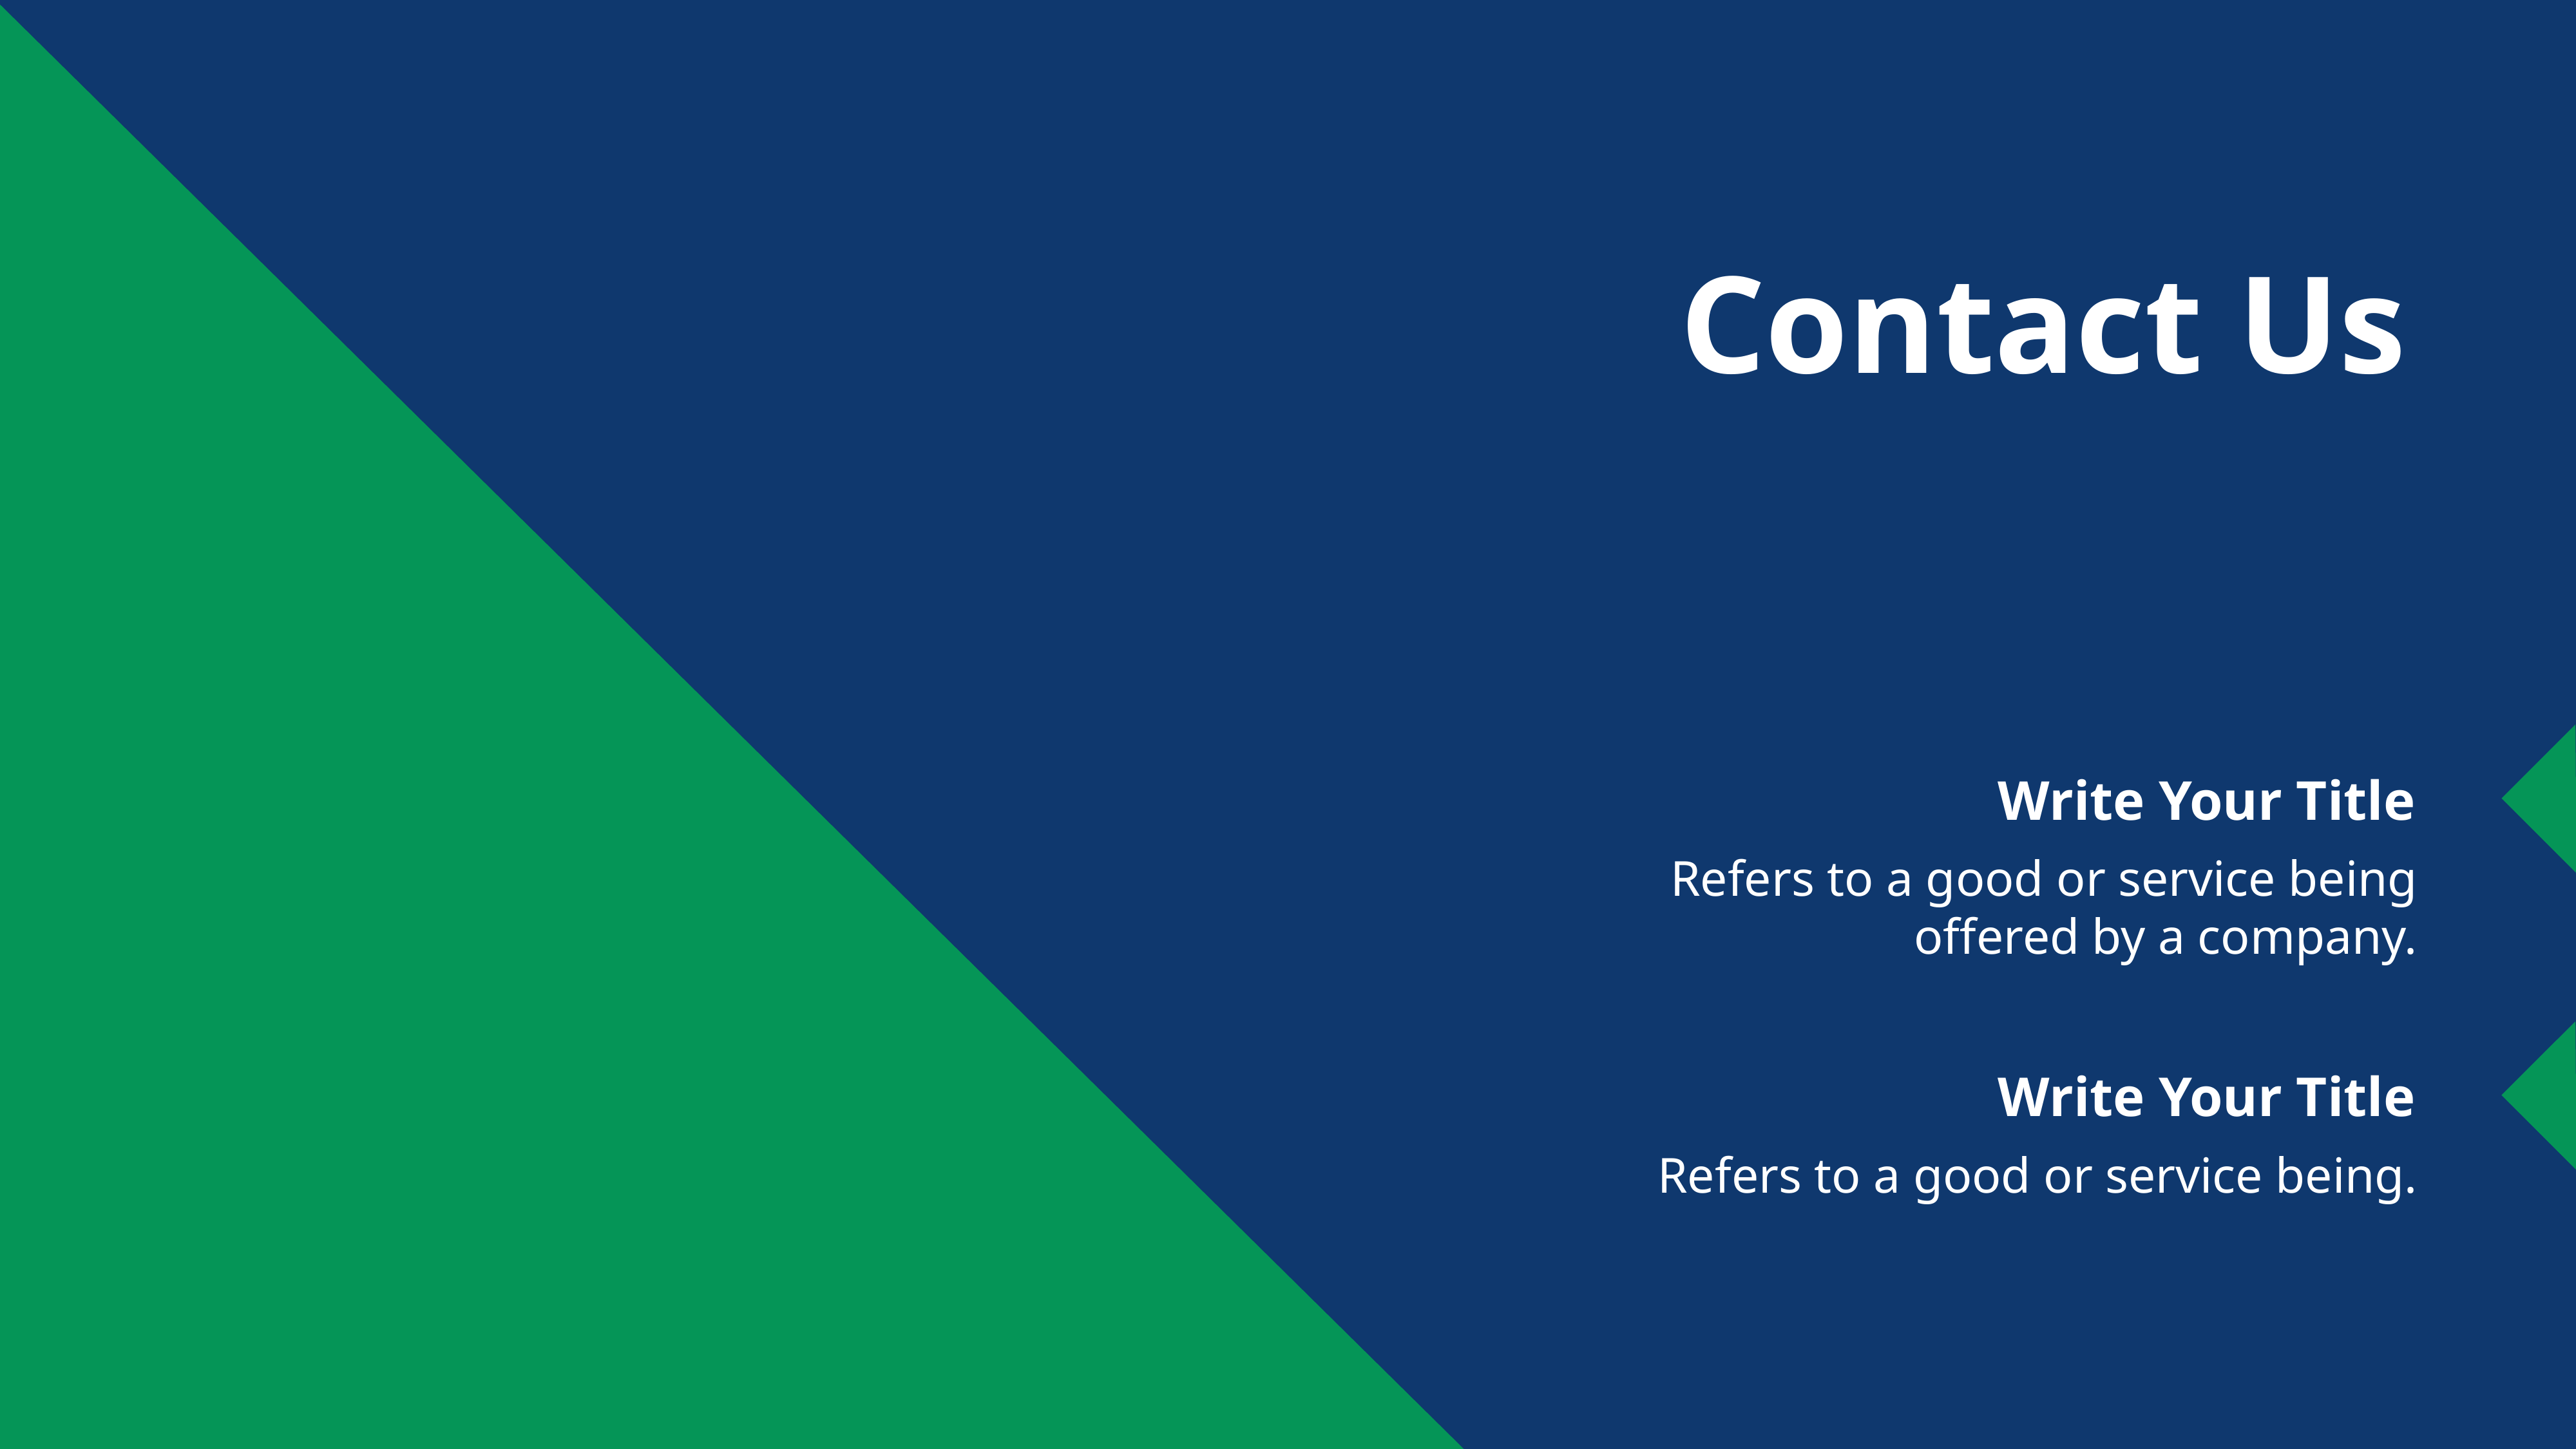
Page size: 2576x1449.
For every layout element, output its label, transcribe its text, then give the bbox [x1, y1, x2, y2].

text_box Contact Us [1598, 234, 2416, 405]
text_box [0, 0, 2576, 1449]
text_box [1598, 761, 2441, 1215]
text_box [2501, 723, 2576, 874]
text_box [2501, 1019, 2576, 1171]
text_box [0, 3, 1465, 1449]
